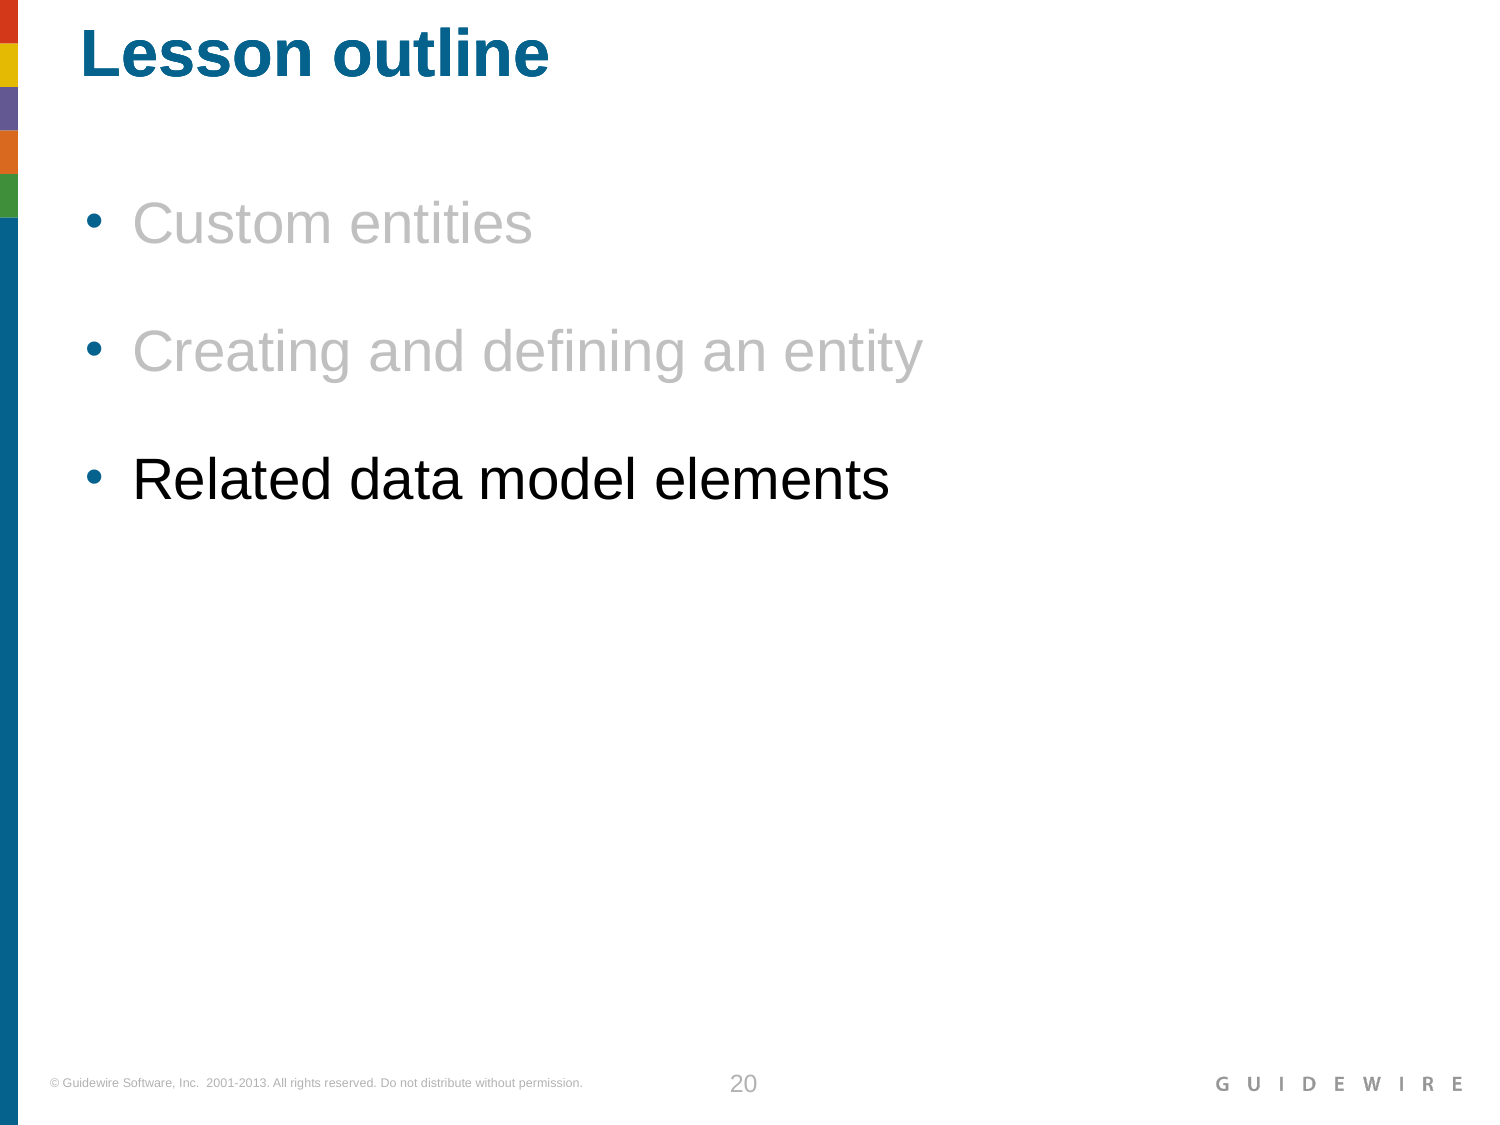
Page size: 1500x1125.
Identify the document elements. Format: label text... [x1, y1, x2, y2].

list Custom entities Creating and defining an entity Related data model elements [85, 149, 1450, 1050]
picture [1215, 1073, 1480, 1096]
